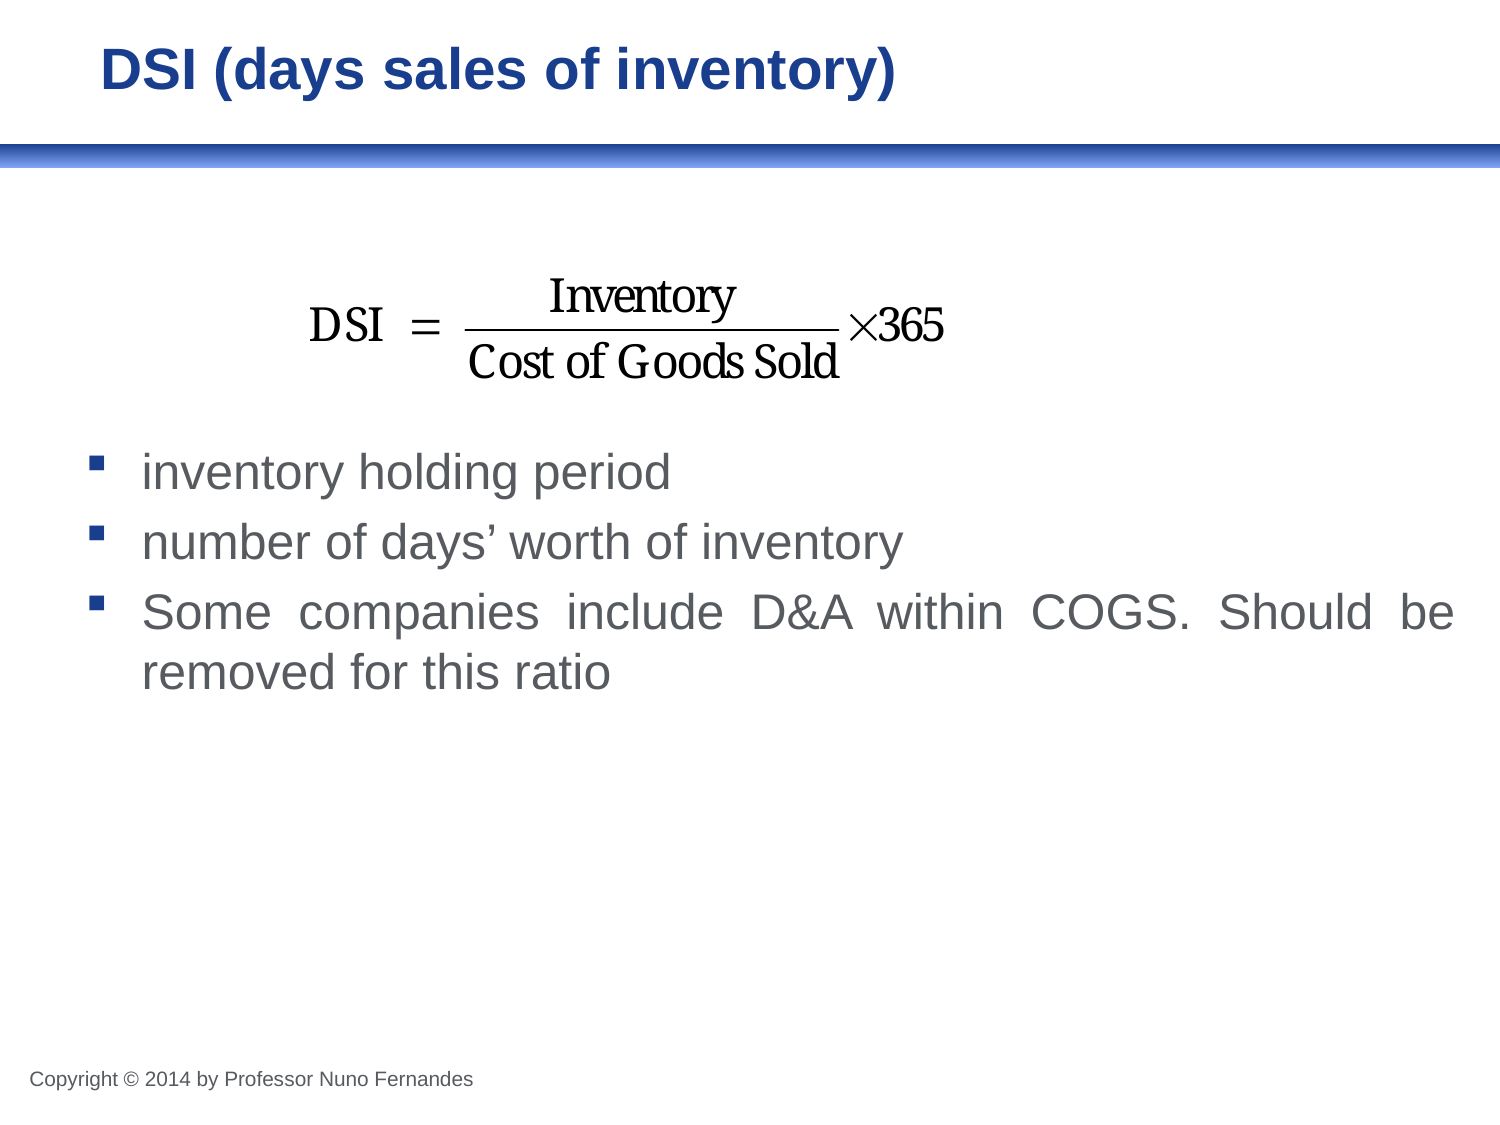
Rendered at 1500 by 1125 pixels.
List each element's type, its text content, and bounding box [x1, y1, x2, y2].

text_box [300, 266, 951, 389]
list inventory holding period number of days’ worth of inventory Some companies include D&A within COGS. Should be removed for this ratio [70, 432, 1471, 931]
title DSI (days sales of inventory) [88, 30, 1352, 182]
